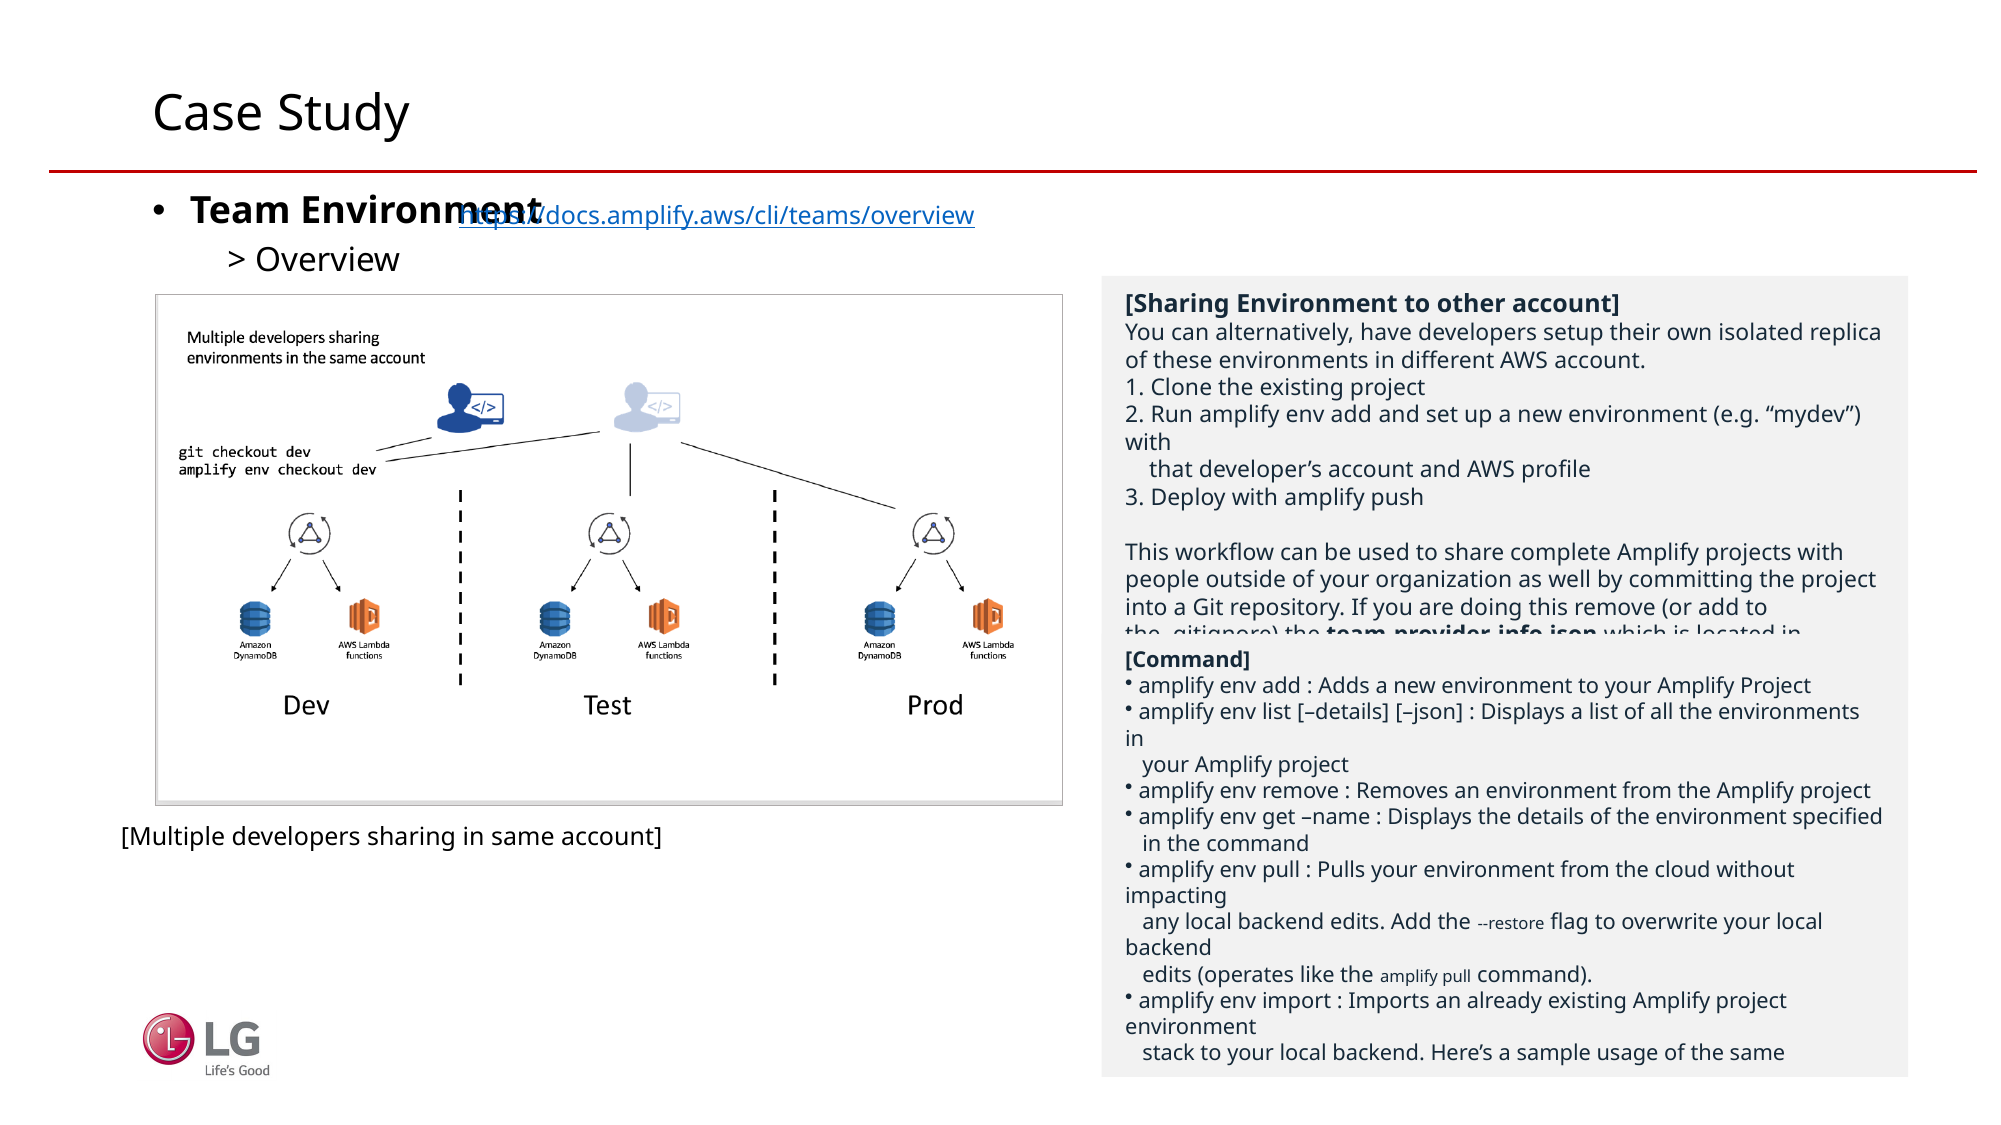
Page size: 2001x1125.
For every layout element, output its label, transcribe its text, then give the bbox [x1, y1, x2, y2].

text_box [Command] amplify env add : Adds a new environment to your Amplify Project amplify env list [–details] [–json] : Displays a list of all the environments in your Amplify project amplify env remove : Removes an environment from the Amplify project amplify env get –name : Displays the details of the environment specified in the command amplify env pull : Pulls your environment from the cloud without impacting any local backend edits. Add the --restore flag to overwrite your local backend edits (operates like the amplify pull command). amplify env import : Imports an already existing Amplify project environment stack to your local backend. Here’s a sample usage of the same [1101, 633, 1909, 1077]
list Team Environment > Overview [137, 183, 1863, 973]
title Case Study [137, 59, 1863, 170]
text_box [Multiple developers sharing in same account] [106, 812, 678, 858]
text_box https://docs.amplify.aws/cli/teams/overview [444, 192, 991, 241]
picture [154, 294, 1063, 806]
text_box [Sharing Environment to other account] You can alternatively, have developers setup their own isolated replica of these environments in different AWS account. Clone the existing project Run amplify env add and set up a new environment (e.g. “mydev”) with that developer’s account and AWS profile Deploy with amplify push This workflow can be used to share complete Amplify projects with people outside of your organization as well by committing the project into a Git repository. If you are doing this remove (or add to the .gitignore) the team-provider-info.json which is located in the amplify directory. You can learn more about this file here. [1101, 275, 1909, 633]
picture [137, 1010, 277, 1081]
